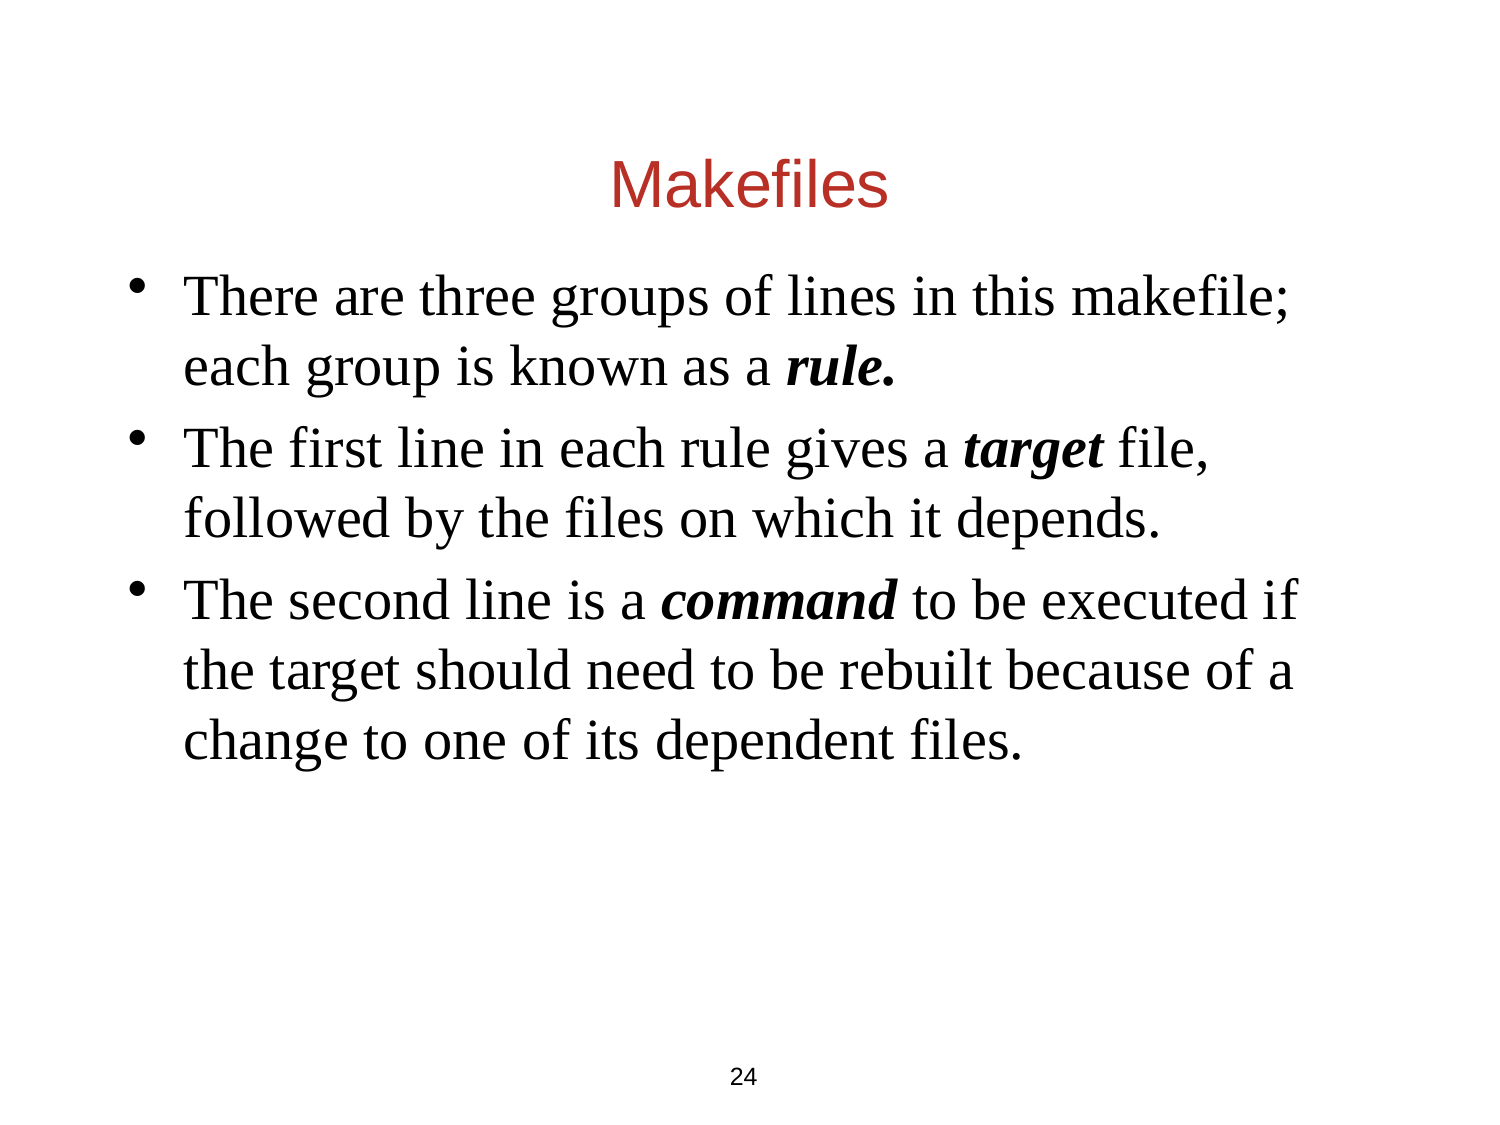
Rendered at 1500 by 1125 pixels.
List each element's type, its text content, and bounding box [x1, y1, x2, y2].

title Makefiles [112, 125, 1388, 238]
list There are three groups of lines in this makefile; each group is known as a rule. The first line in each rule gives a target file, followed by the files on which it depends. The second line is a command to be executed if the target should need to be rebuilt because of a change to one of its dependent files. [112, 249, 1388, 1038]
slide_number 24 [687, 1049, 801, 1101]
